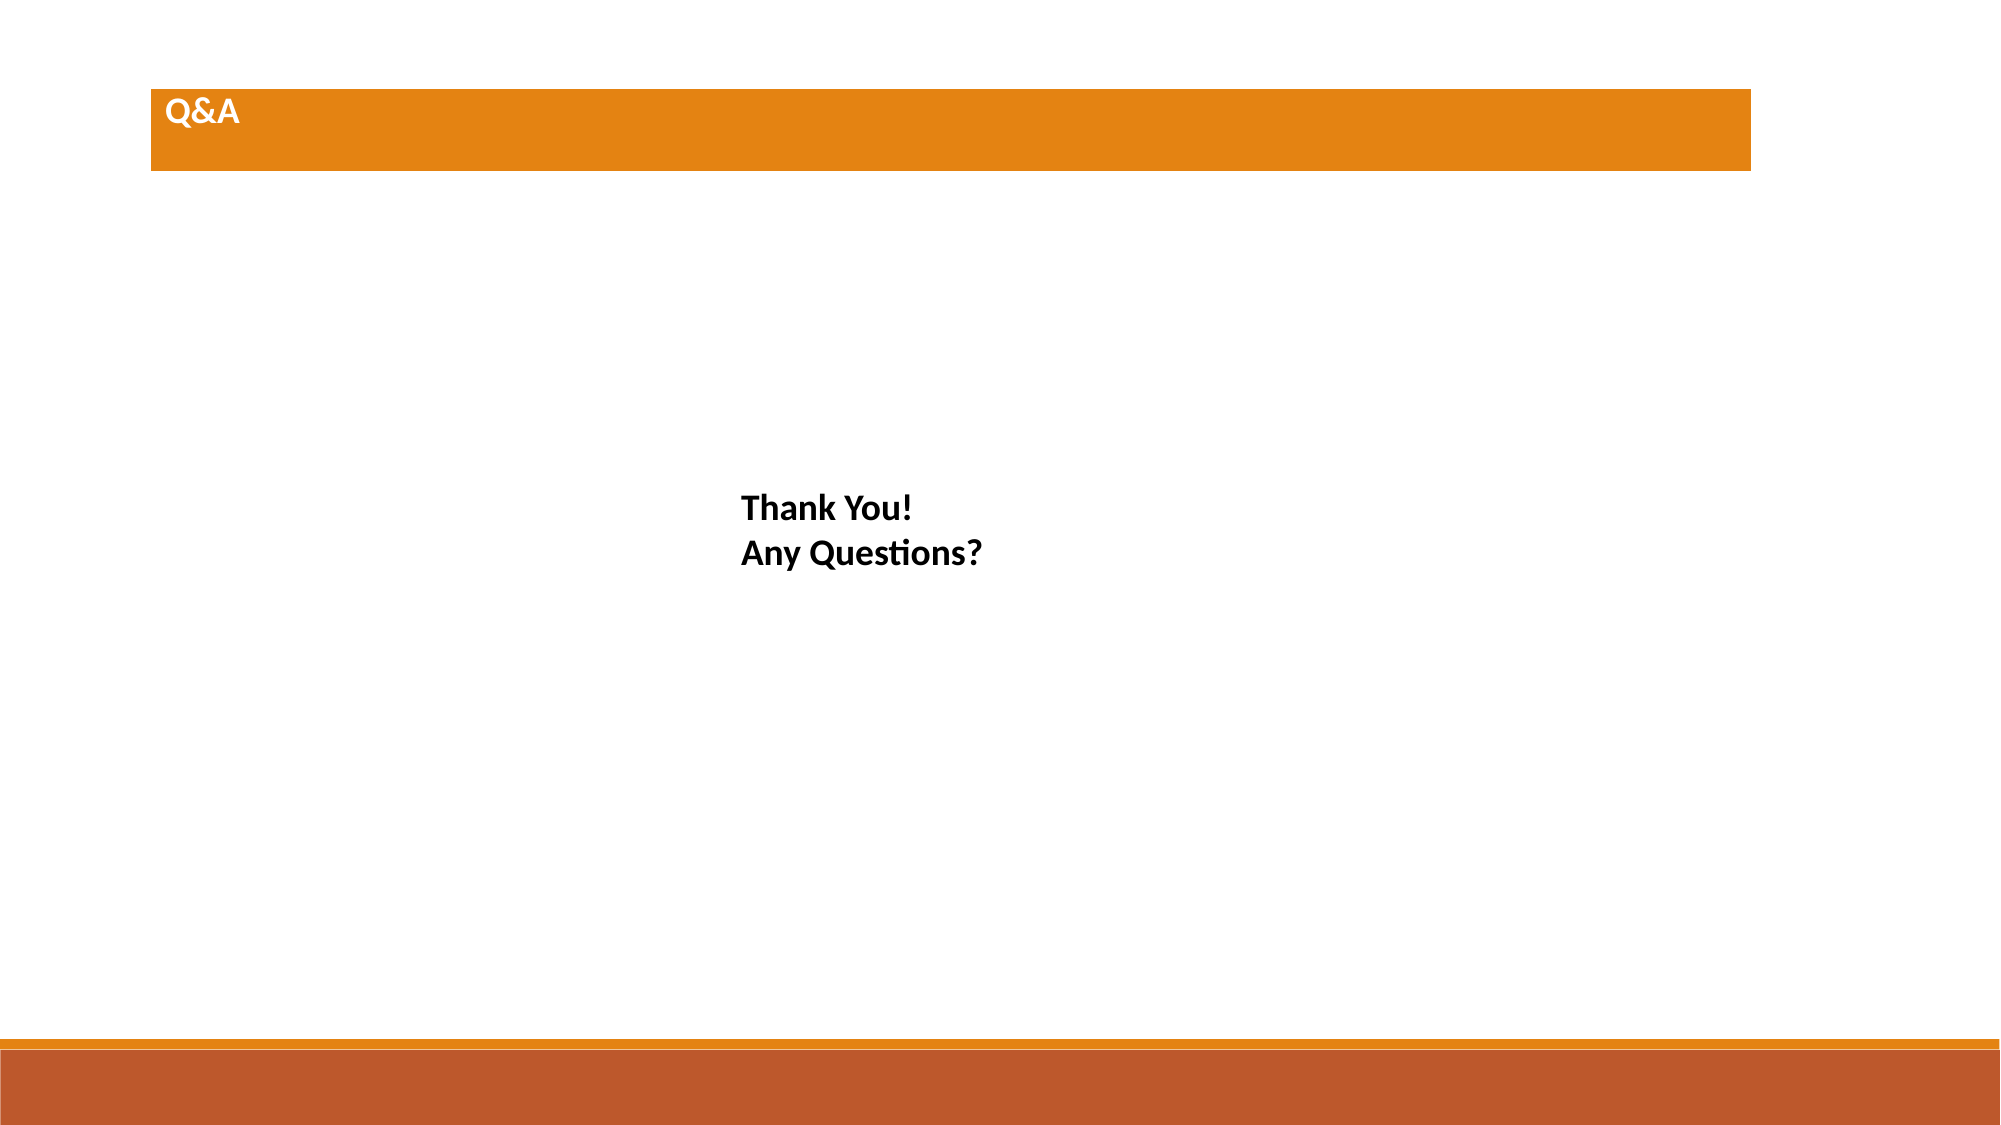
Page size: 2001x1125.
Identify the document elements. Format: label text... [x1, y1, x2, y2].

text_box Thank You! Any Questions? [726, 475, 1147, 581]
table_header Q&A [151, 89, 1751, 171]
